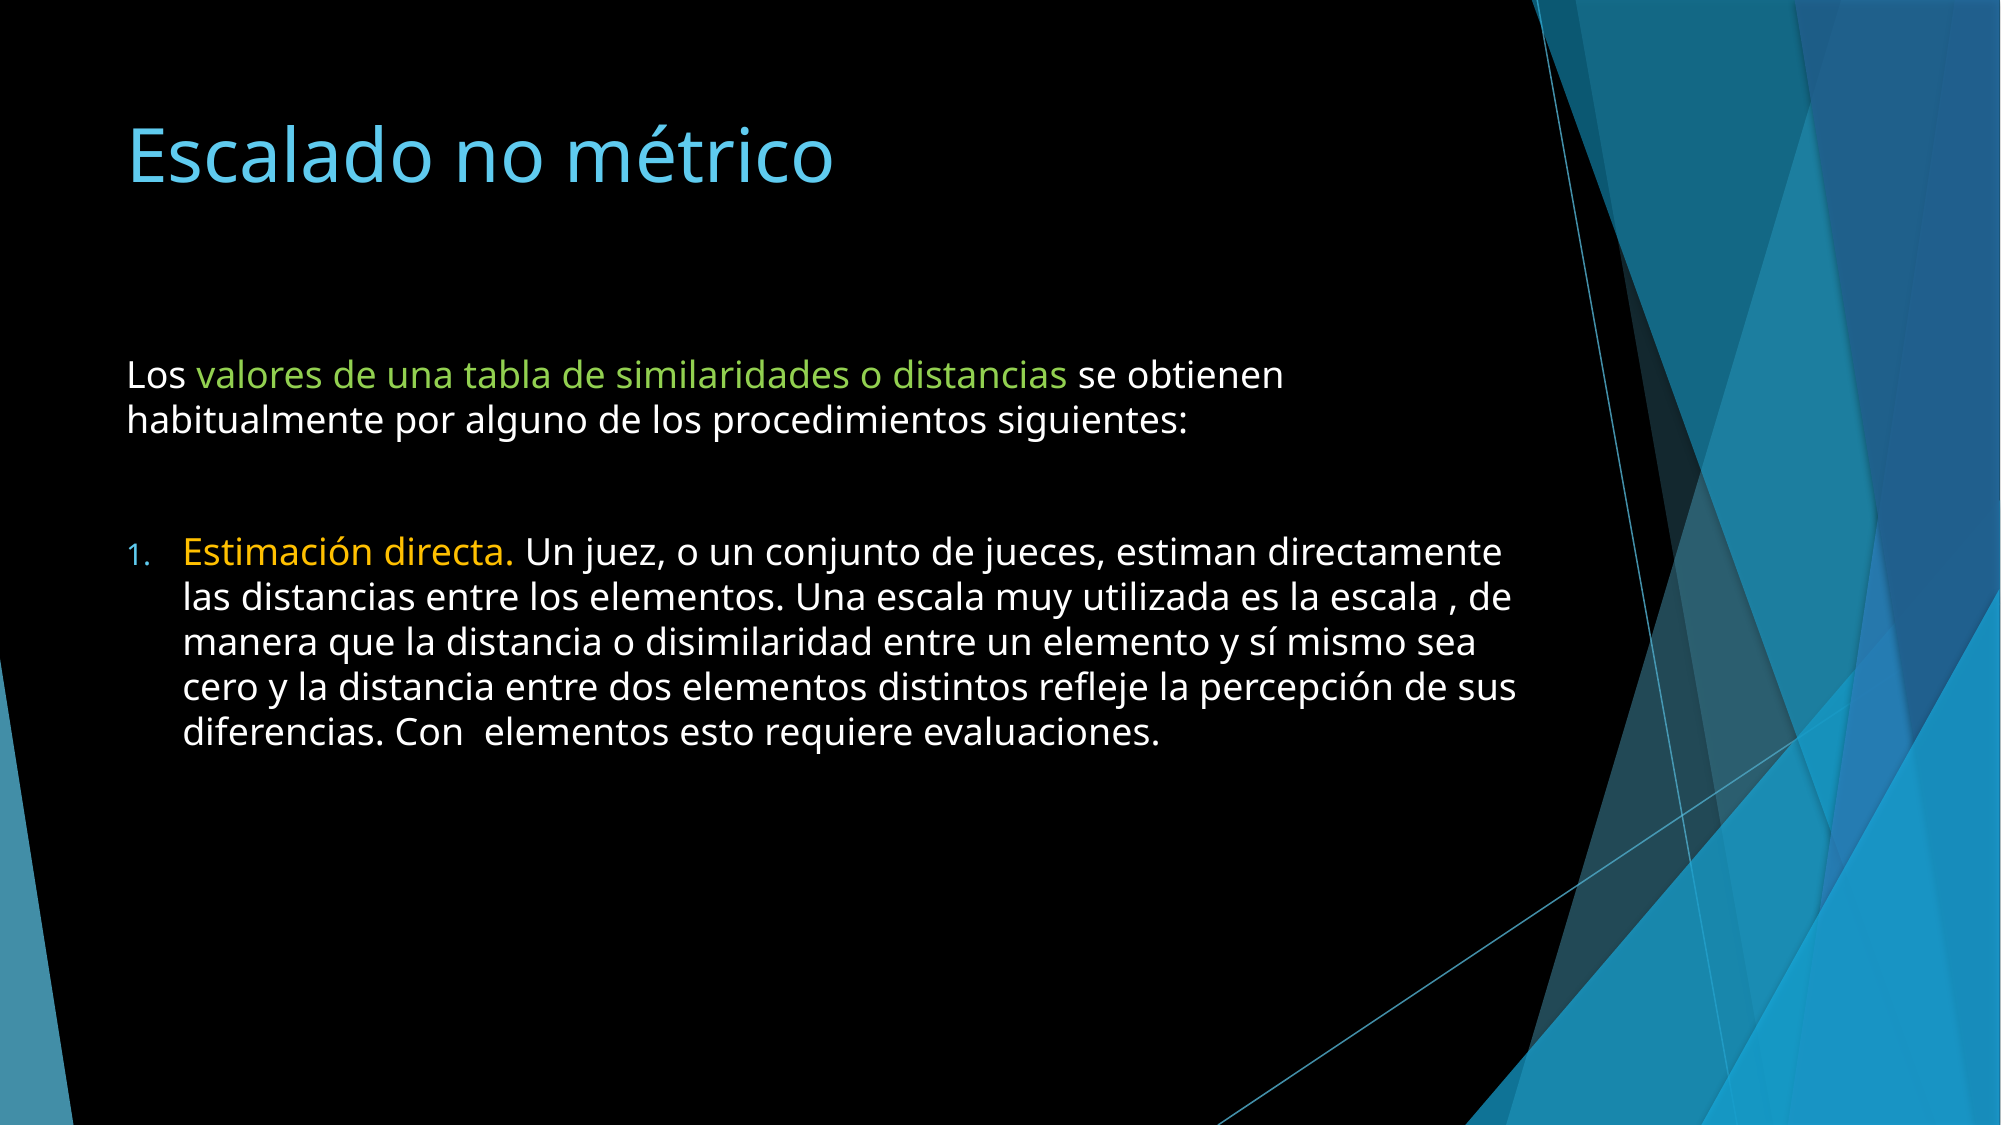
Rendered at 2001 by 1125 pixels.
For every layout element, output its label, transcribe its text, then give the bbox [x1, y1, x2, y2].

title Escalado no métrico [111, 99, 1522, 317]
